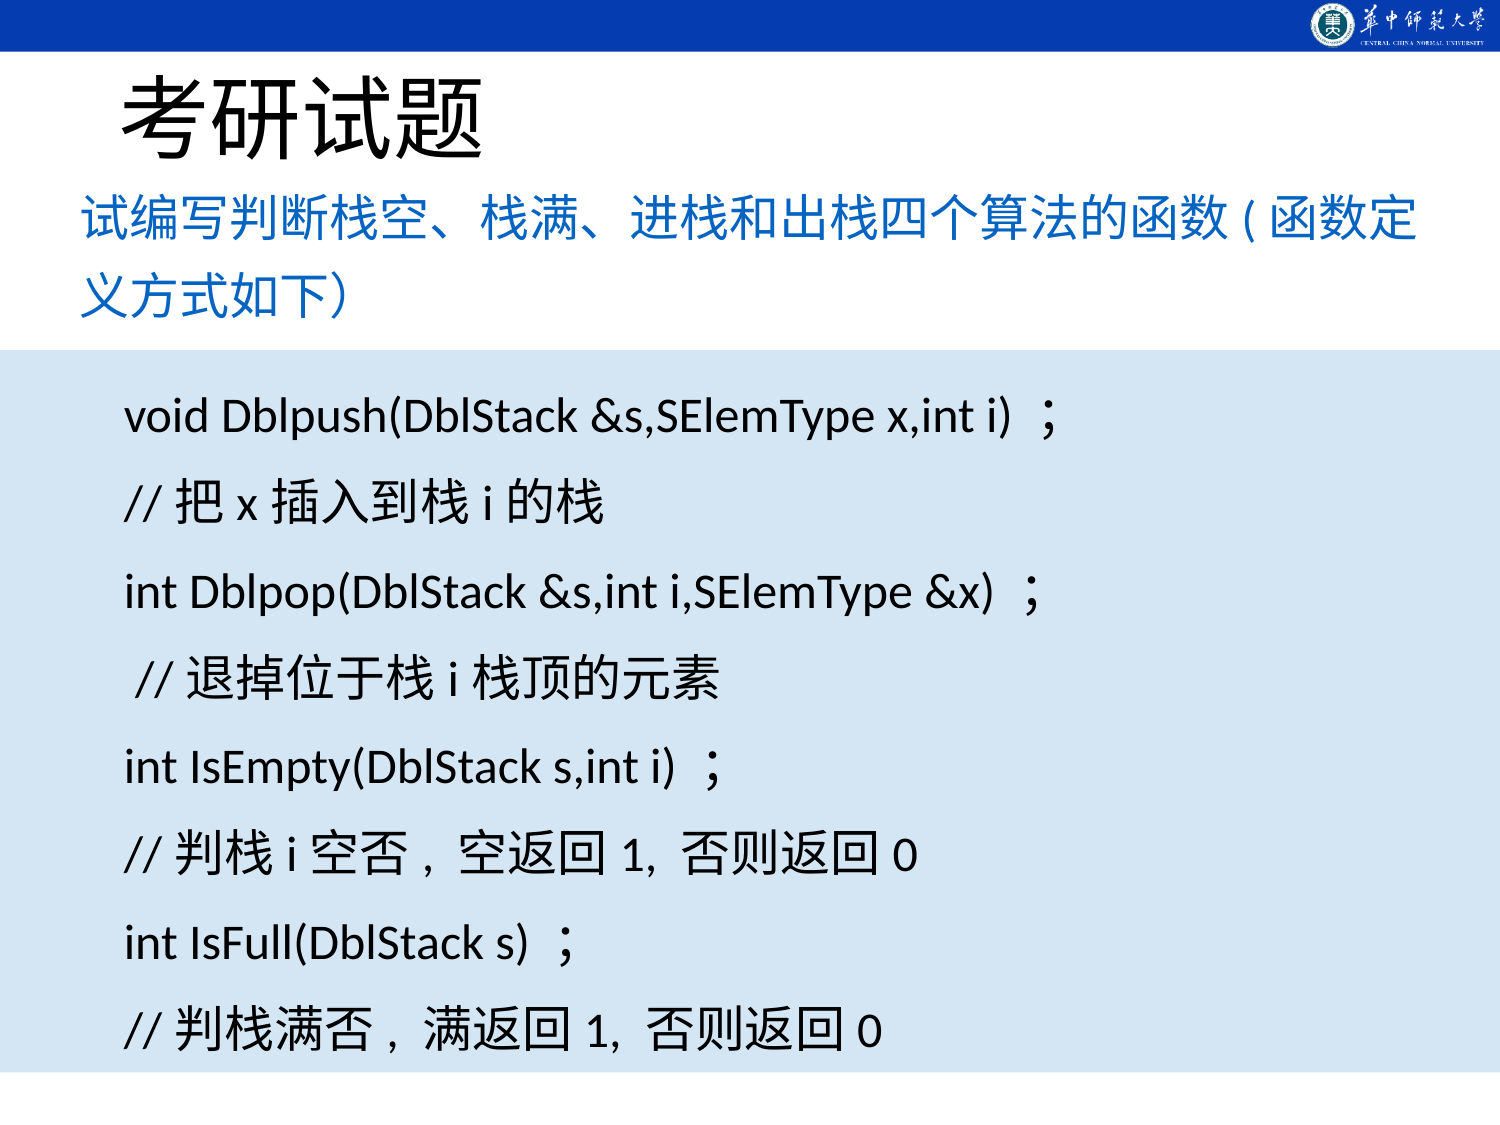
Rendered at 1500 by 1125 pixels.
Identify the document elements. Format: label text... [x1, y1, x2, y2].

picture [1310, 2, 1486, 48]
text_box [0, 350, 1500, 1073]
text_box 试编写判断栈空、栈满、进栈和出栈四个算法的函数(函数定义方式如下） [64, 160, 1436, 332]
text_box void Dblpush(DblStack &s,SElemType x,int i) ； //把x插入到栈i的栈 int Dblpop(DblStack &s,int i,SElemType &x) ； //退掉位于栈i栈顶的元素 int IsEmpty(DblStack s,int i) ； //判栈i空否, 空返回1, 否则返回0 int IsFull(DblStack s) ； //判栈满否, 满返回1, 否则返回0 [64, 356, 1436, 1066]
title 考研试题 [103, 59, 1397, 160]
